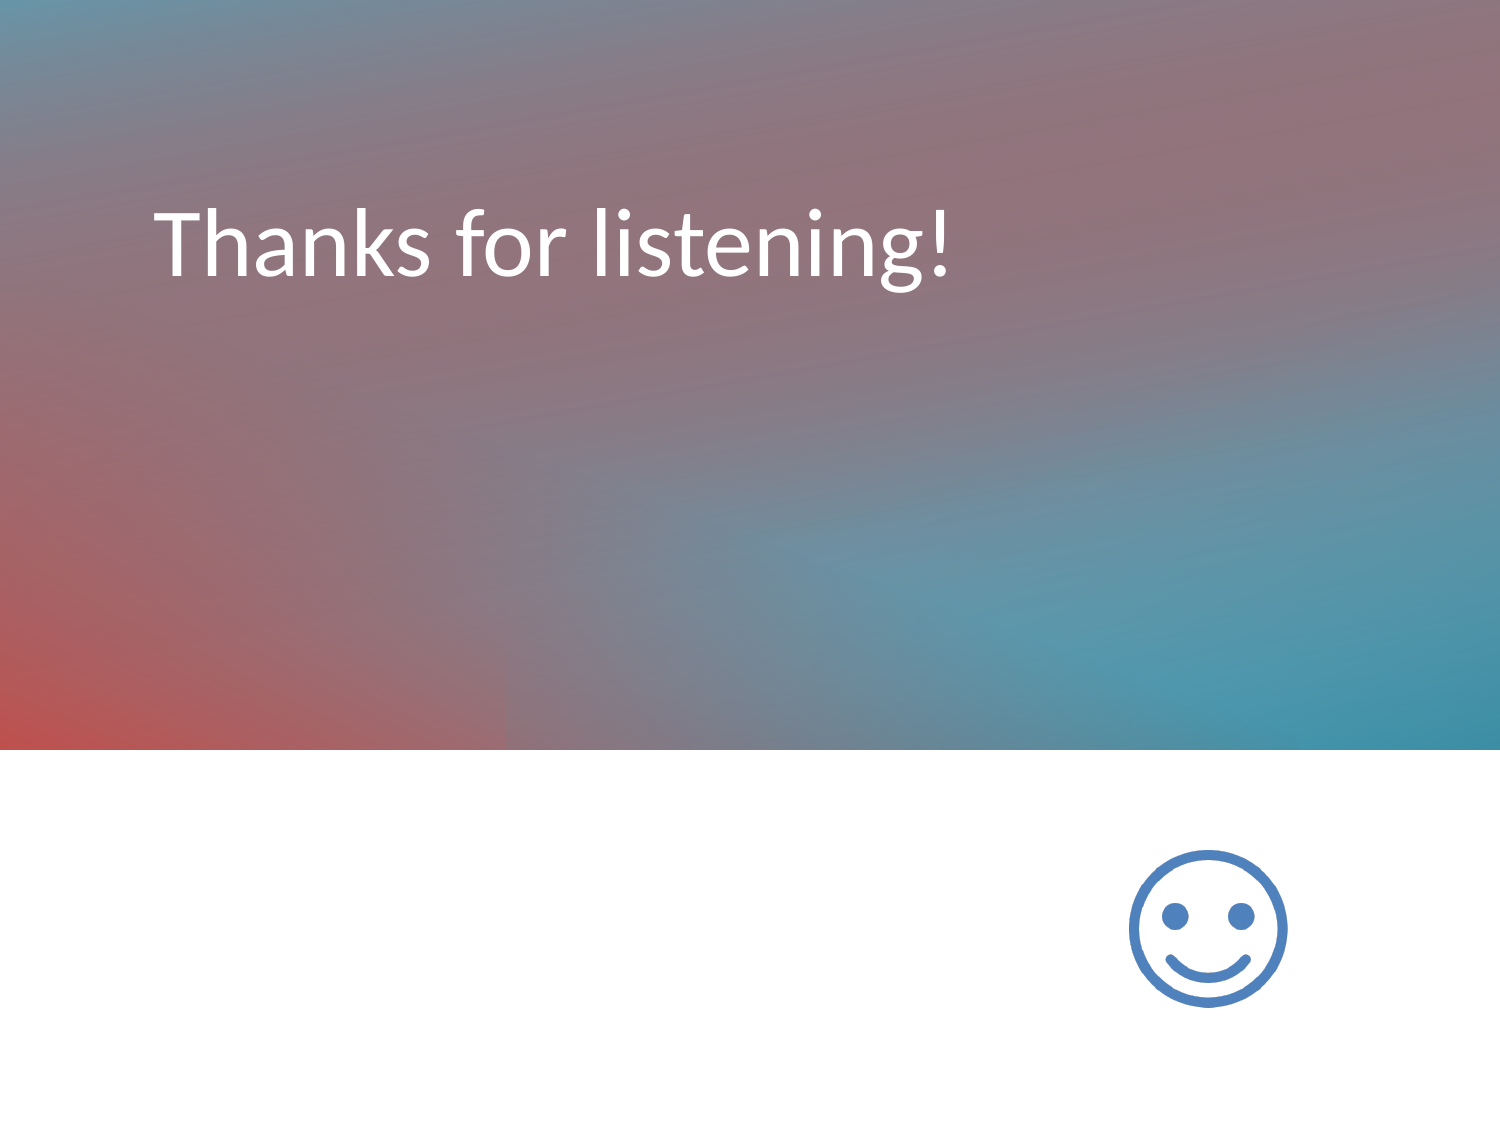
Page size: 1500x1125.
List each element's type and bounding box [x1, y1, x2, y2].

text_box [0, 0, 1500, 751]
picture [1108, 829, 1307, 1028]
